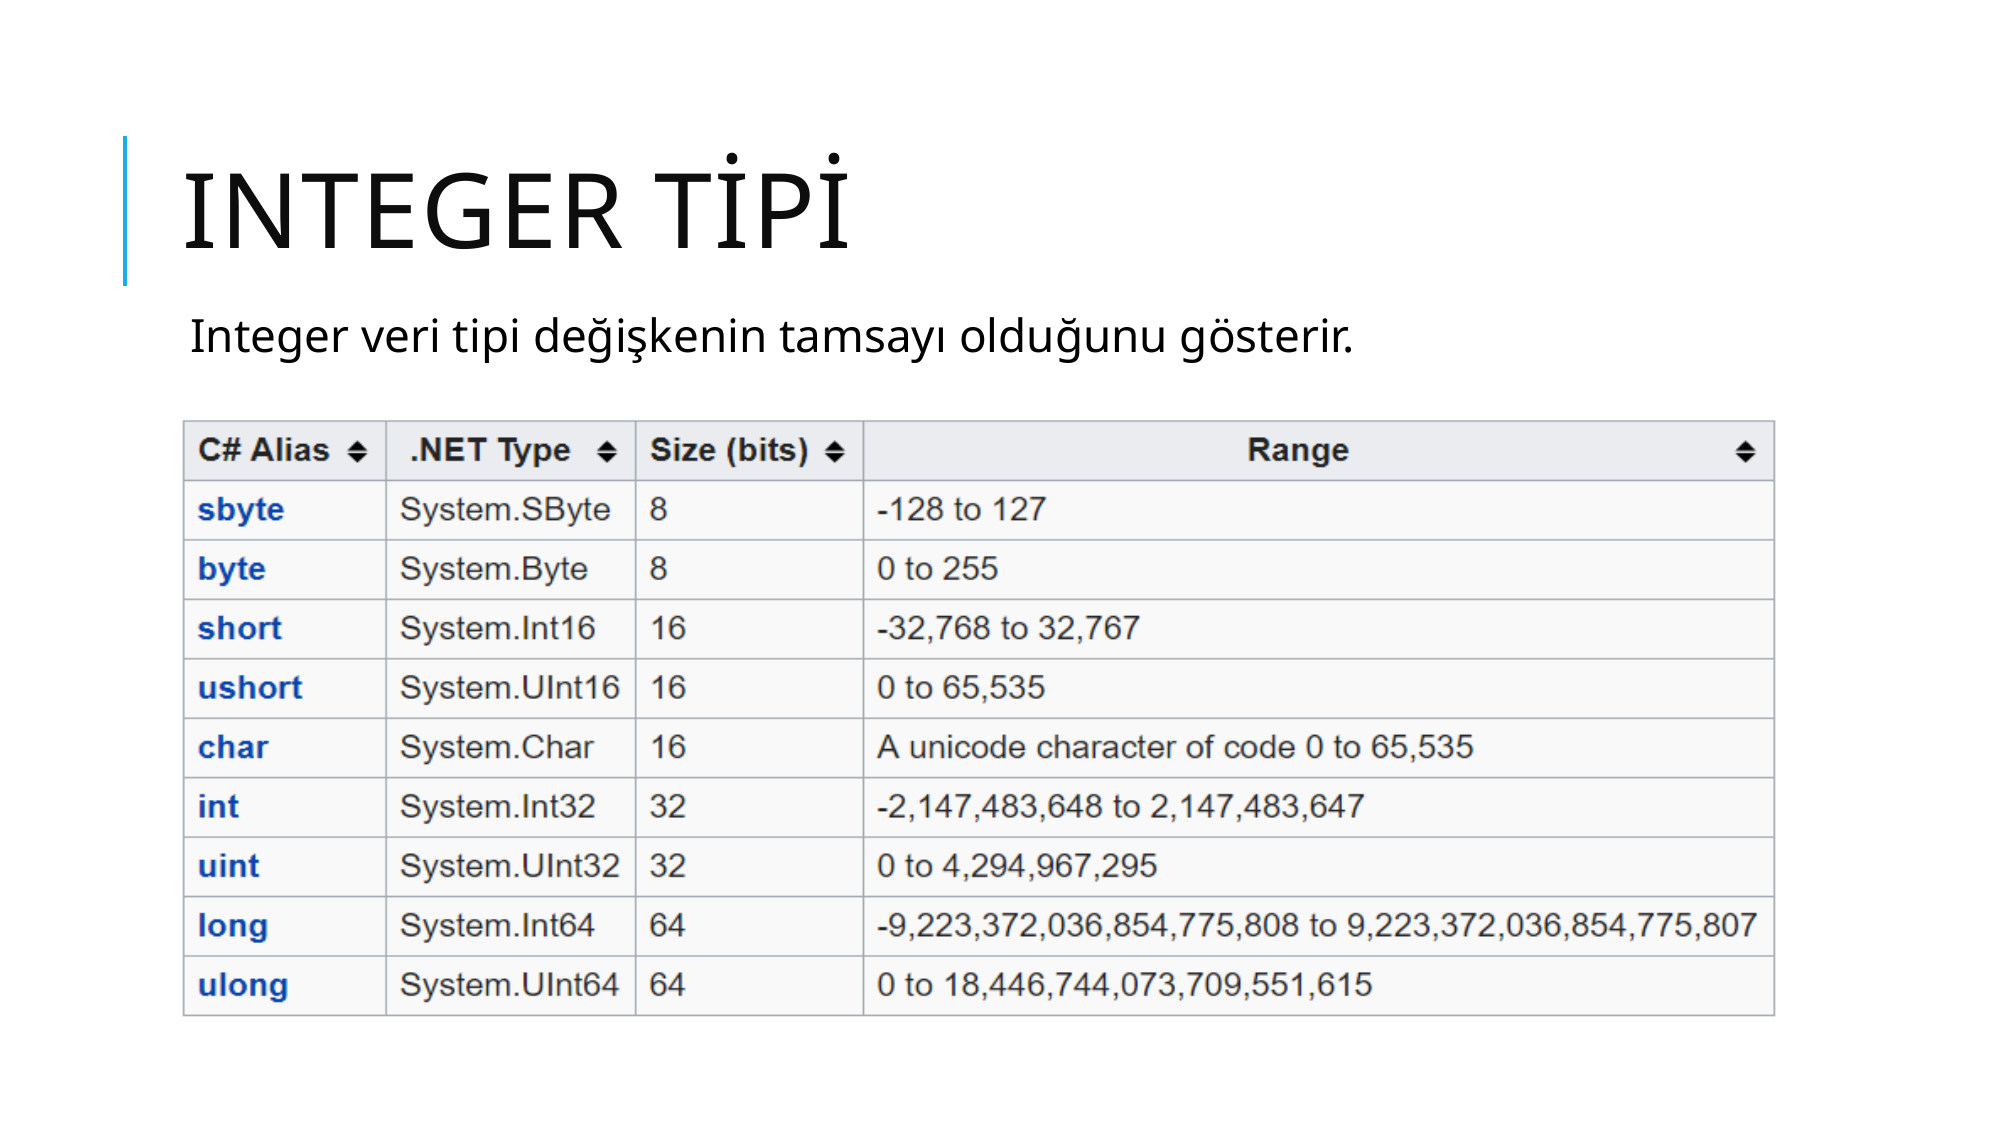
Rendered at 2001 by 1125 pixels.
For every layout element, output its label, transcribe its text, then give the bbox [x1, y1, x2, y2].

list Integer veri tipi değişkenin tamsayı olduğunu gösterir. [168, 305, 1763, 404]
title Integer tipi [168, 96, 1763, 305]
picture [167, 408, 1789, 1030]
